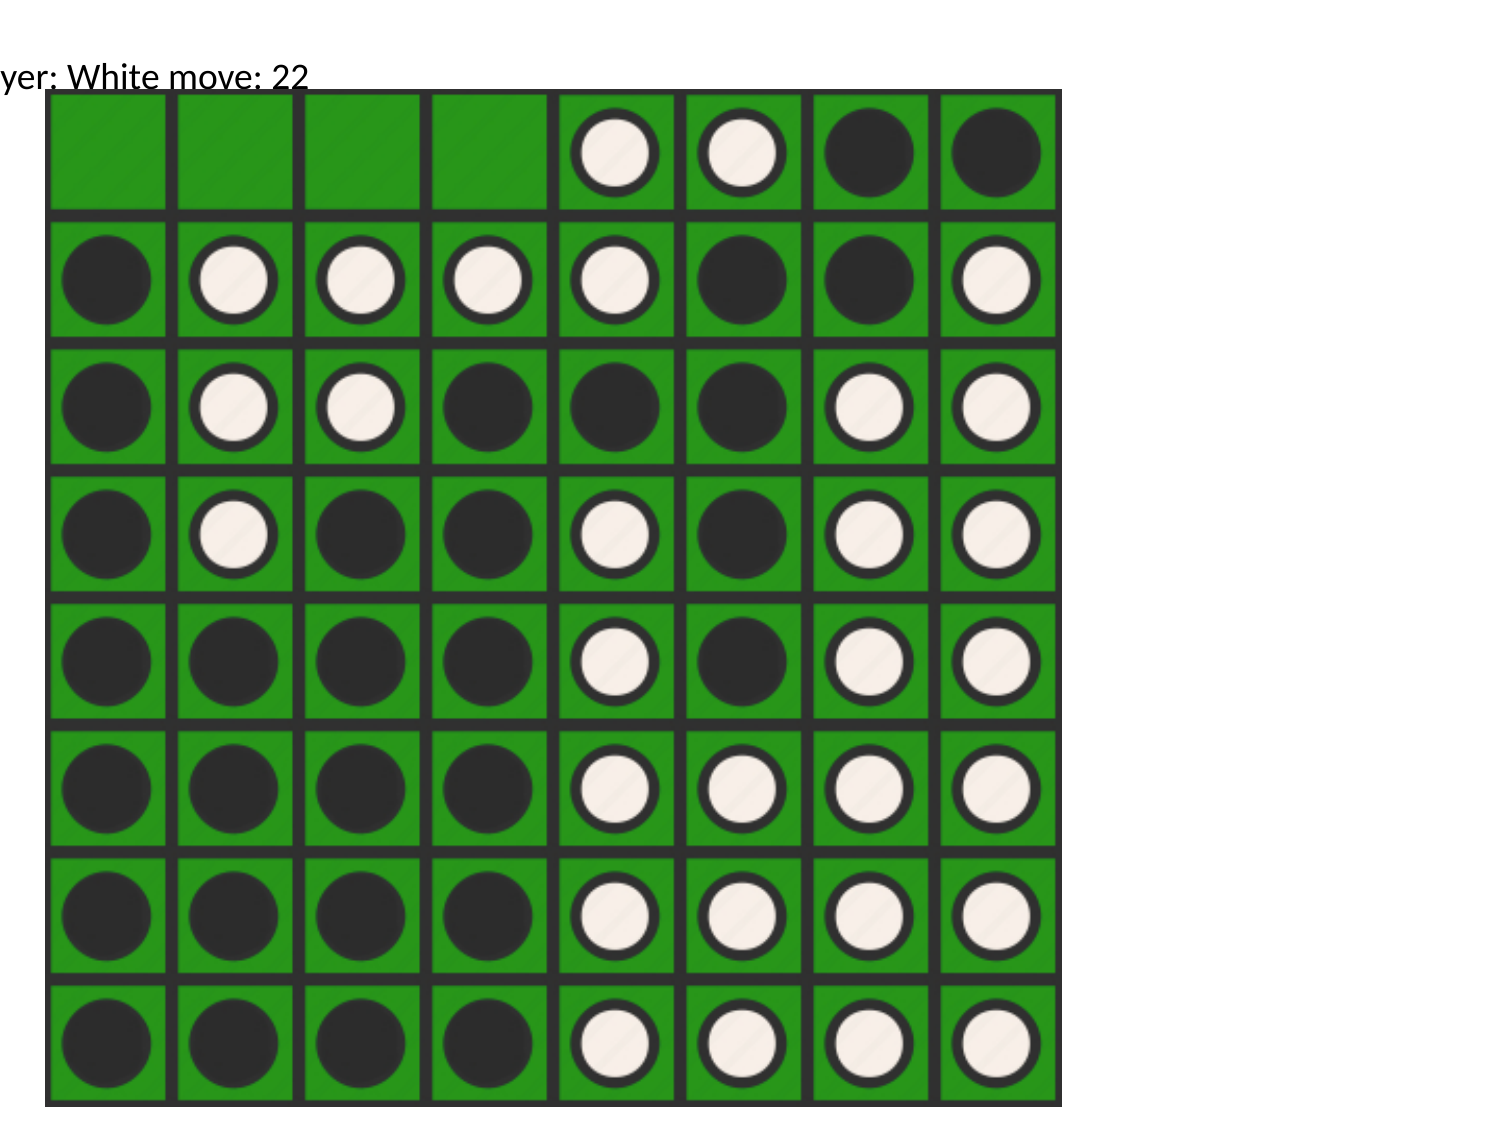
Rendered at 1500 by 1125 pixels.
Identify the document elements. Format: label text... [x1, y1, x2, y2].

picture [44, 89, 1062, 1107]
text_box turn: 56 player: White move: 22 [0, 44, 325, 105]
